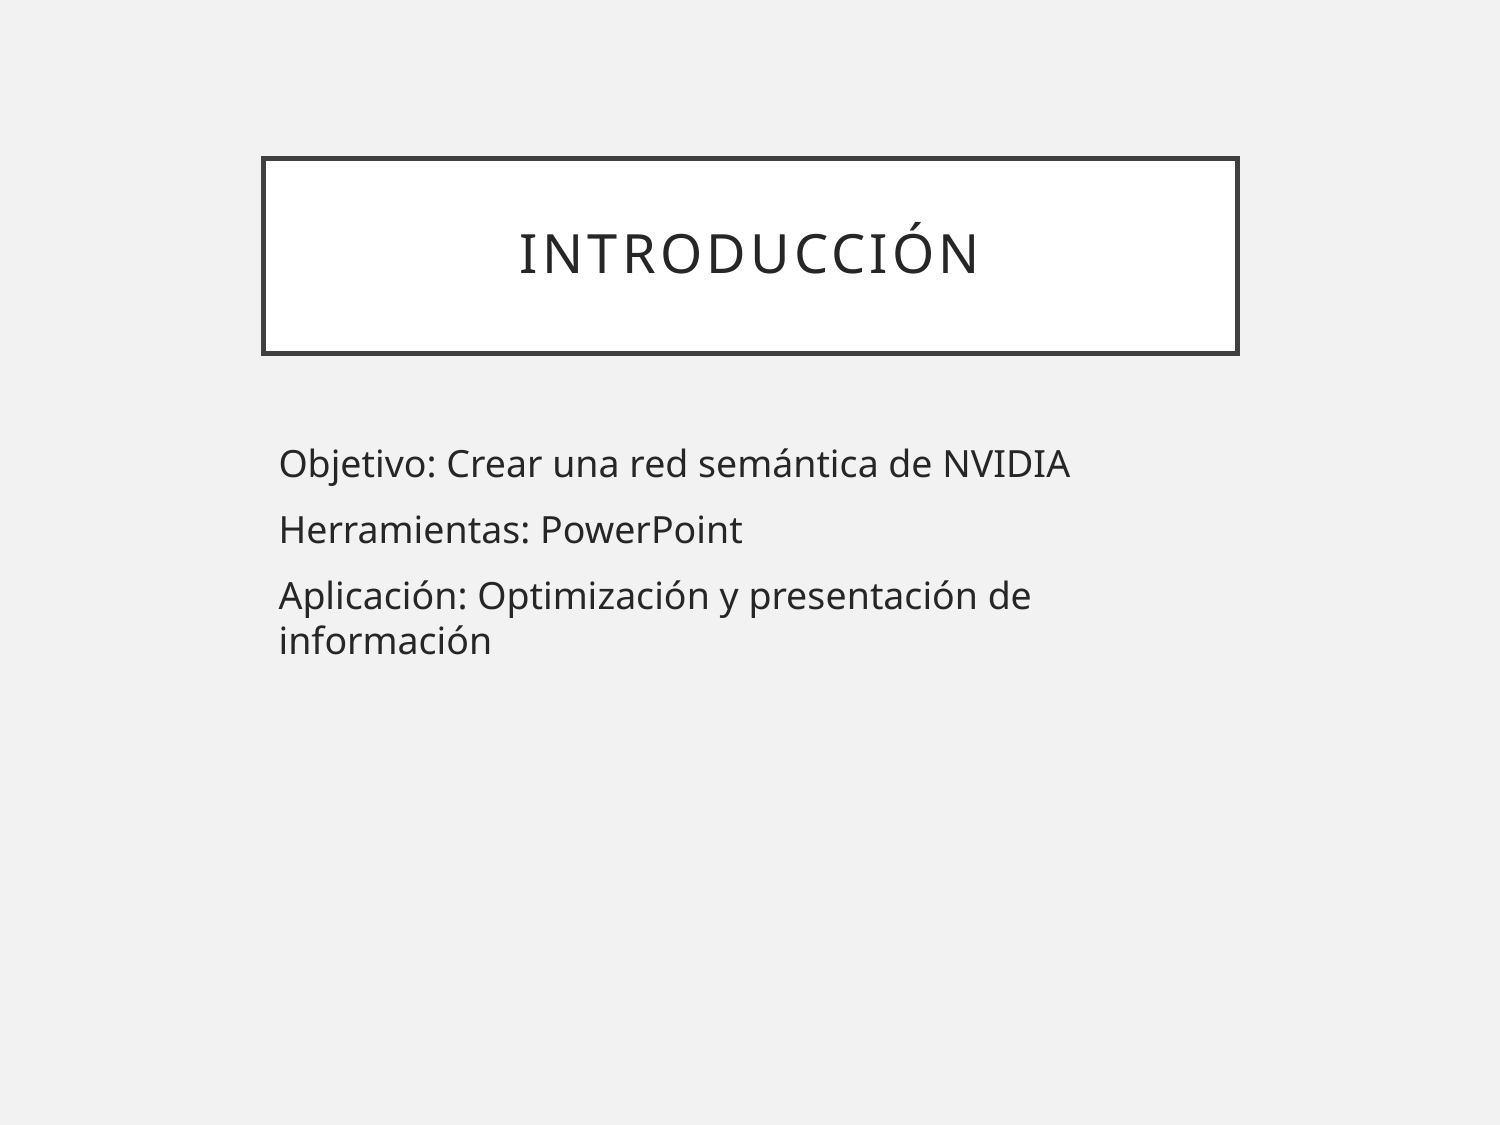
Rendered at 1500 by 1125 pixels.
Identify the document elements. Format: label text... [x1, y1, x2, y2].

list Objetivo: Crear una red semántica de NVIDIA Herramientas: PowerPoint Aplicación: Optimización y presentación de información [263, 432, 1238, 942]
title Introducción [261, 156, 1240, 356]
